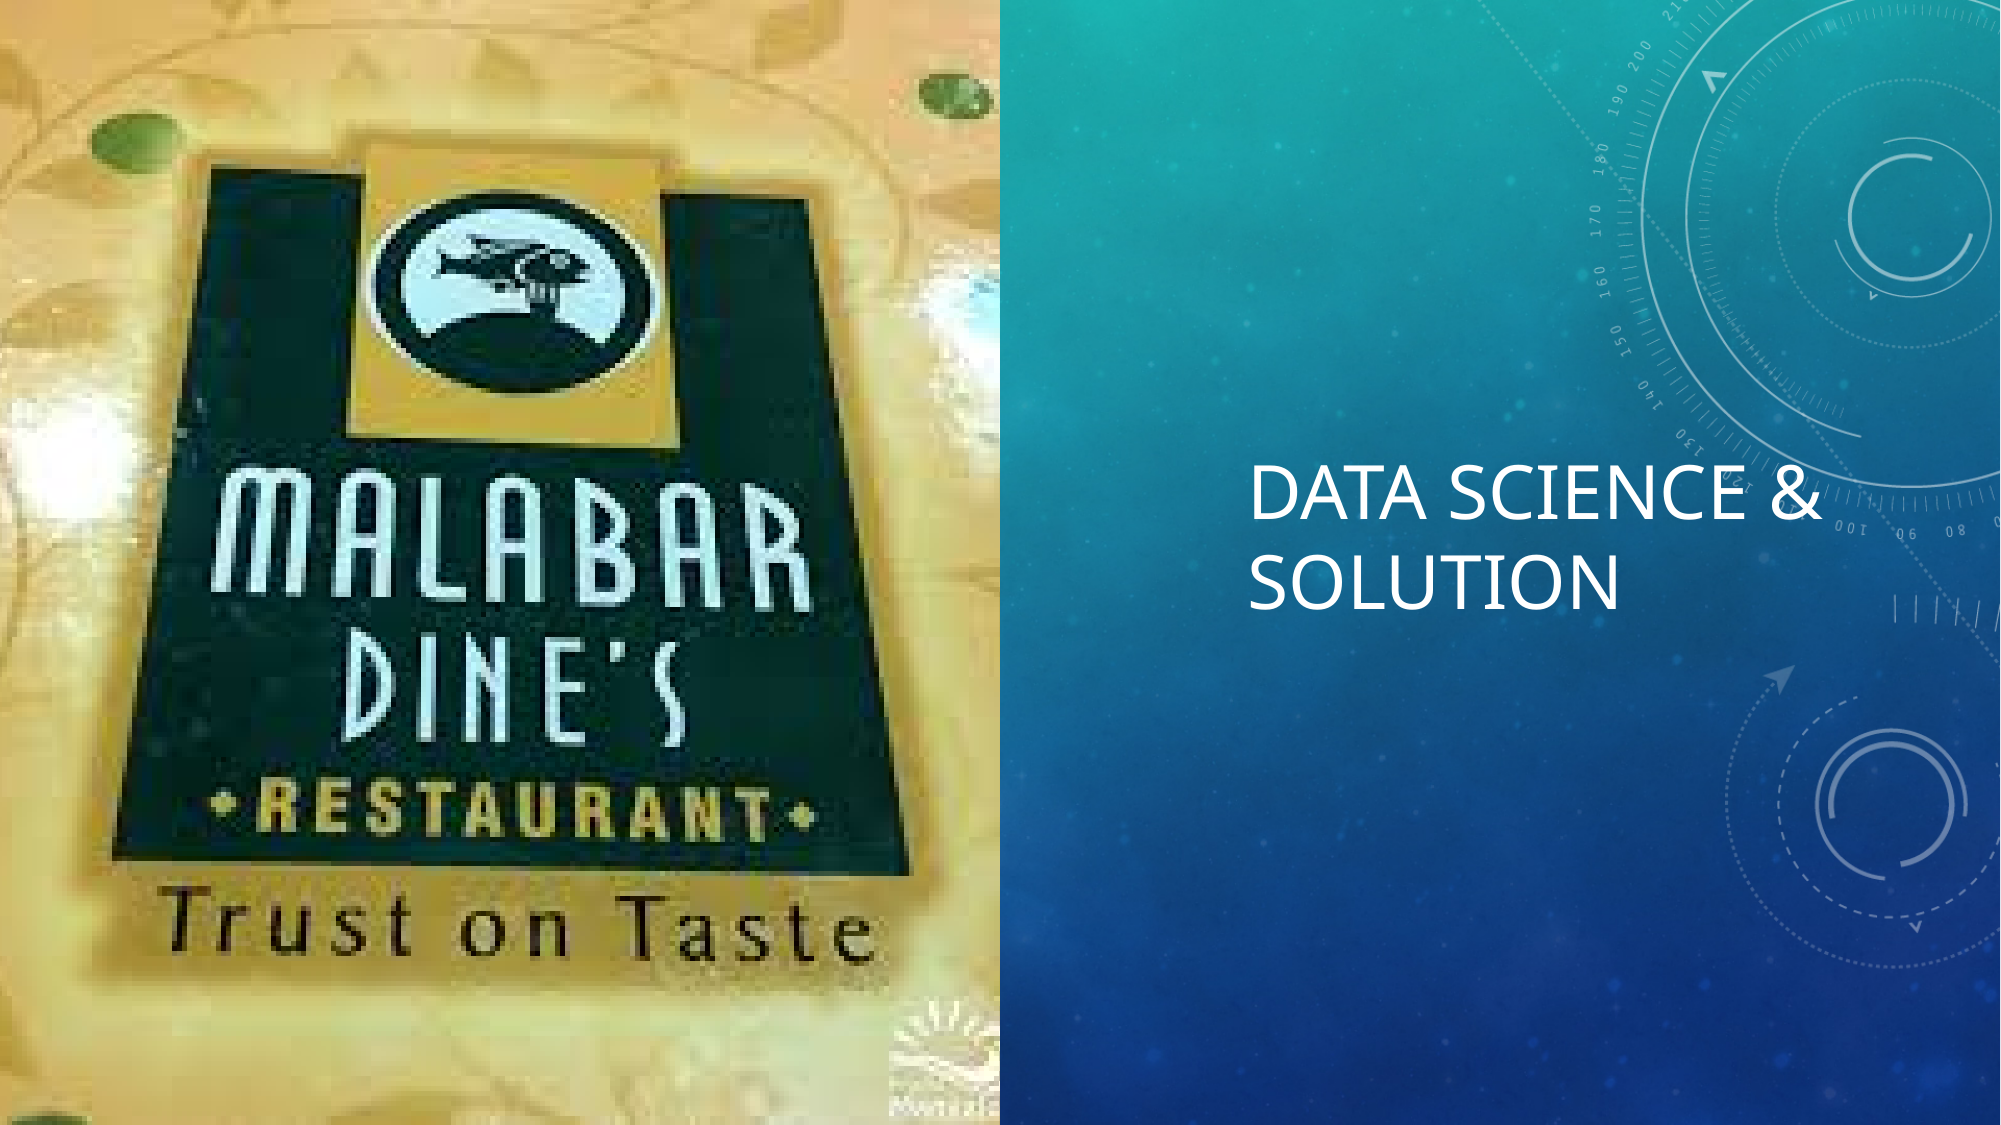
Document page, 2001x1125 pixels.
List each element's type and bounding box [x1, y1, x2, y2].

picture [1001, 0, 2001, 1125]
list [0, 0, 1001, 1125]
